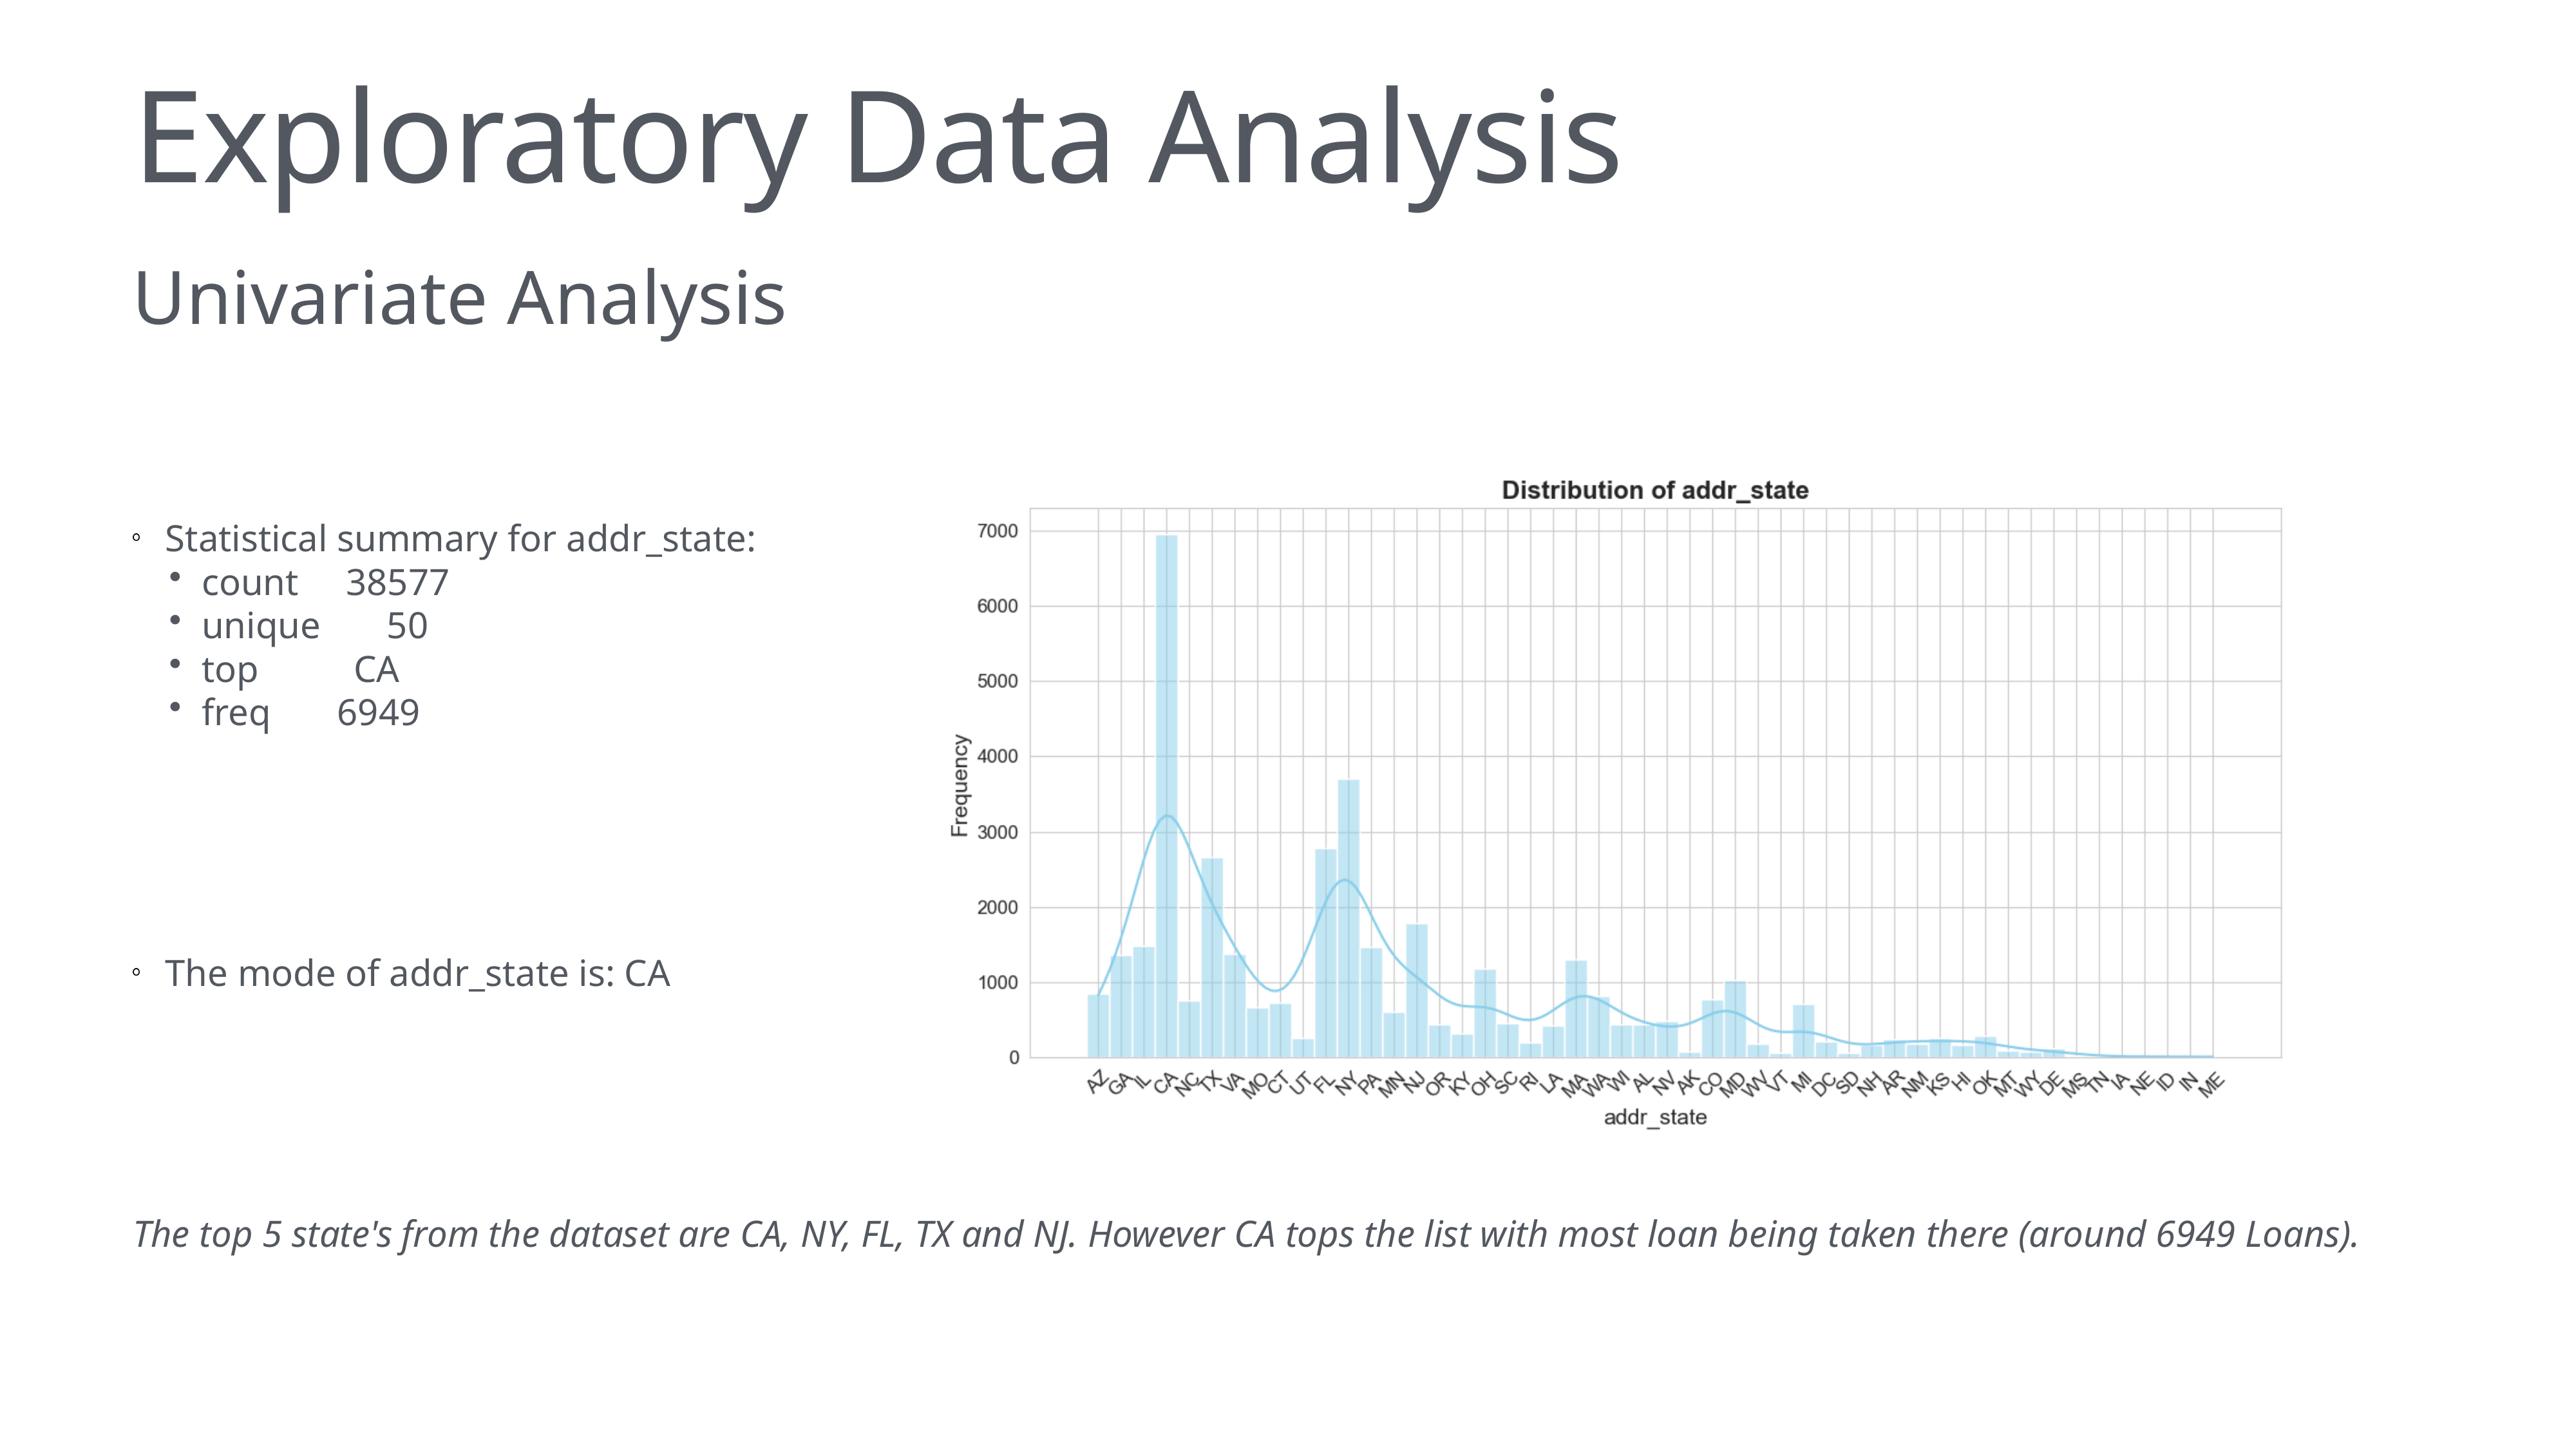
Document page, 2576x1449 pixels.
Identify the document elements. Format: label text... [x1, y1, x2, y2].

list Univariate Analysis [127, 246, 2449, 352]
list Statistical summary for addr_state: count 38577 unique 50 top CA freq 6949 The mode of addr_state is: CA The top 5 state's from the dataset are CA, NY, FL, TX and NJ. However CA tops the list with most loan being taken there (around 6949 Loans). [127, 448, 2449, 1321]
title Exploratory Data Analysis [127, 66, 2449, 246]
picture [939, 469, 2291, 1141]
picture [133, 533, 140, 541]
picture [133, 968, 140, 976]
